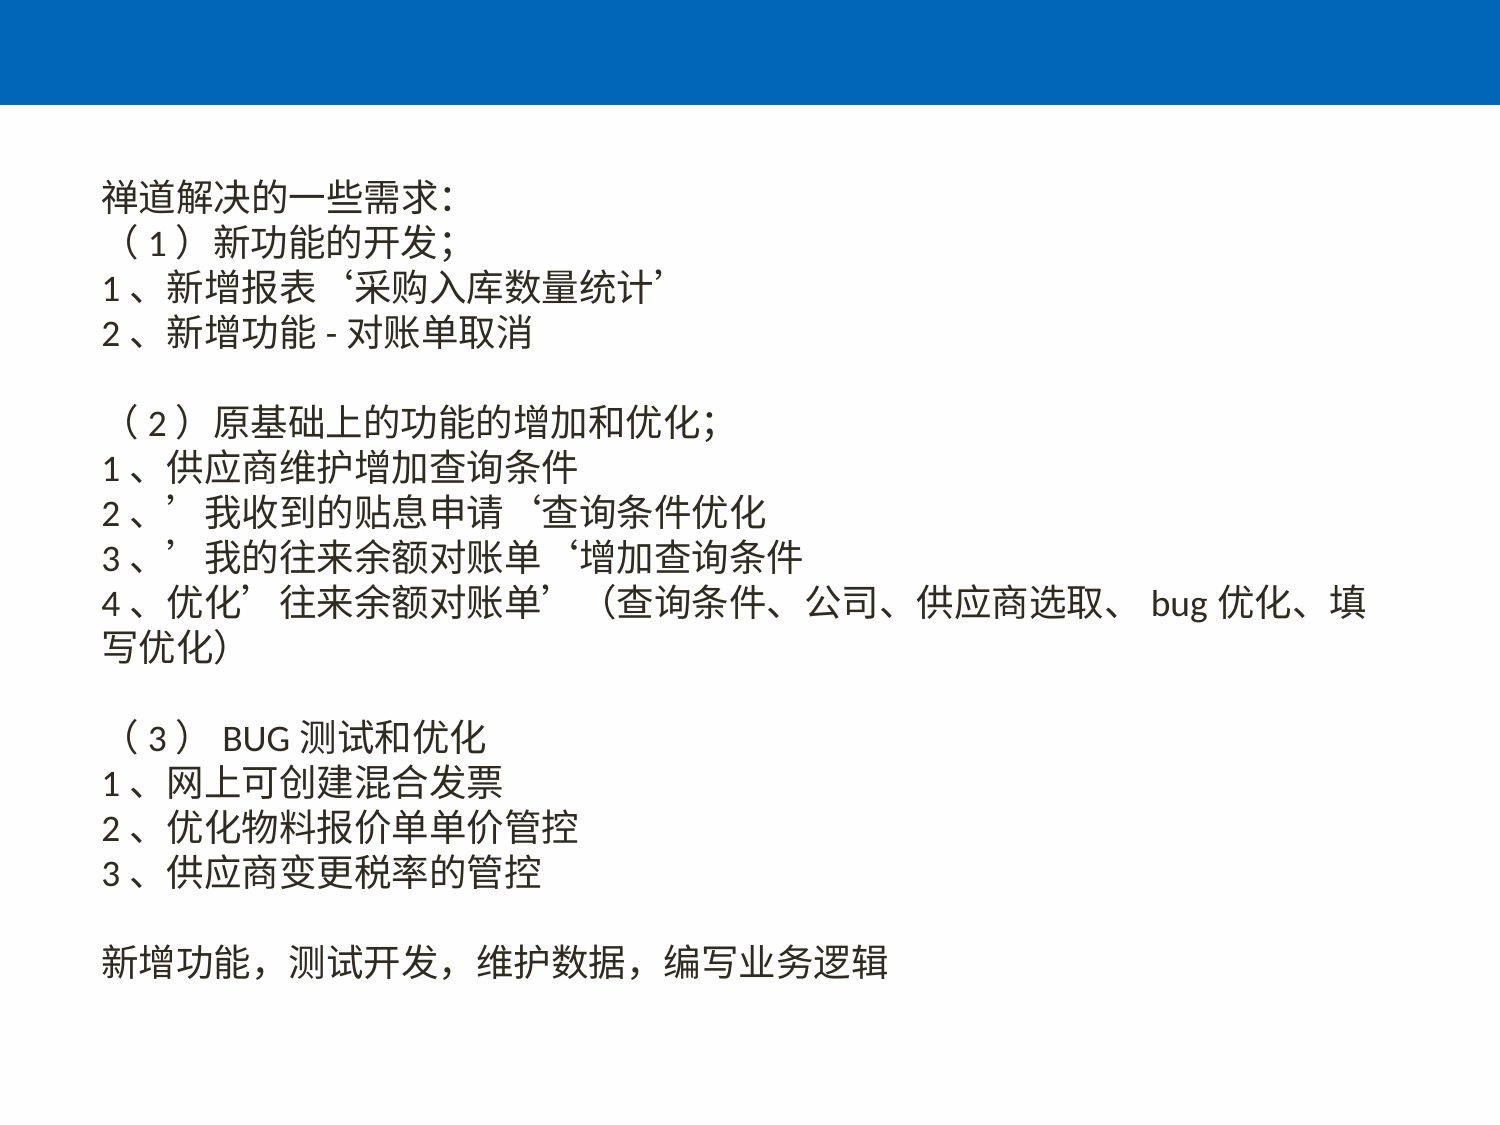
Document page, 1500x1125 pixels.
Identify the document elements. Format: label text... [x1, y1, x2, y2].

text_box 禅道解决的一些需求： （1）新功能的开发； 1、新增报表‘采购入库数量统计’ 2、新增功能-对账单取消 （2）原基础上的功能的增加和优化； 1、供应商维护增加查询条件 2、’我收到的贴息申请‘查询条件优化 3、’我的往来余额对账单‘增加查询条件 4、优化’往来余额对账单’（查询条件、公司、供应商选取、bug优化、填写优化） （3）BUG测试和优化 1、网上可创建混合发票 2、优化物料报价单单价管控 3、供应商变更税率的管控 新增功能，测试开发，维护数据，编写业务逻辑 [86, 166, 1414, 992]
picture [0, 0, 1500, 1125]
